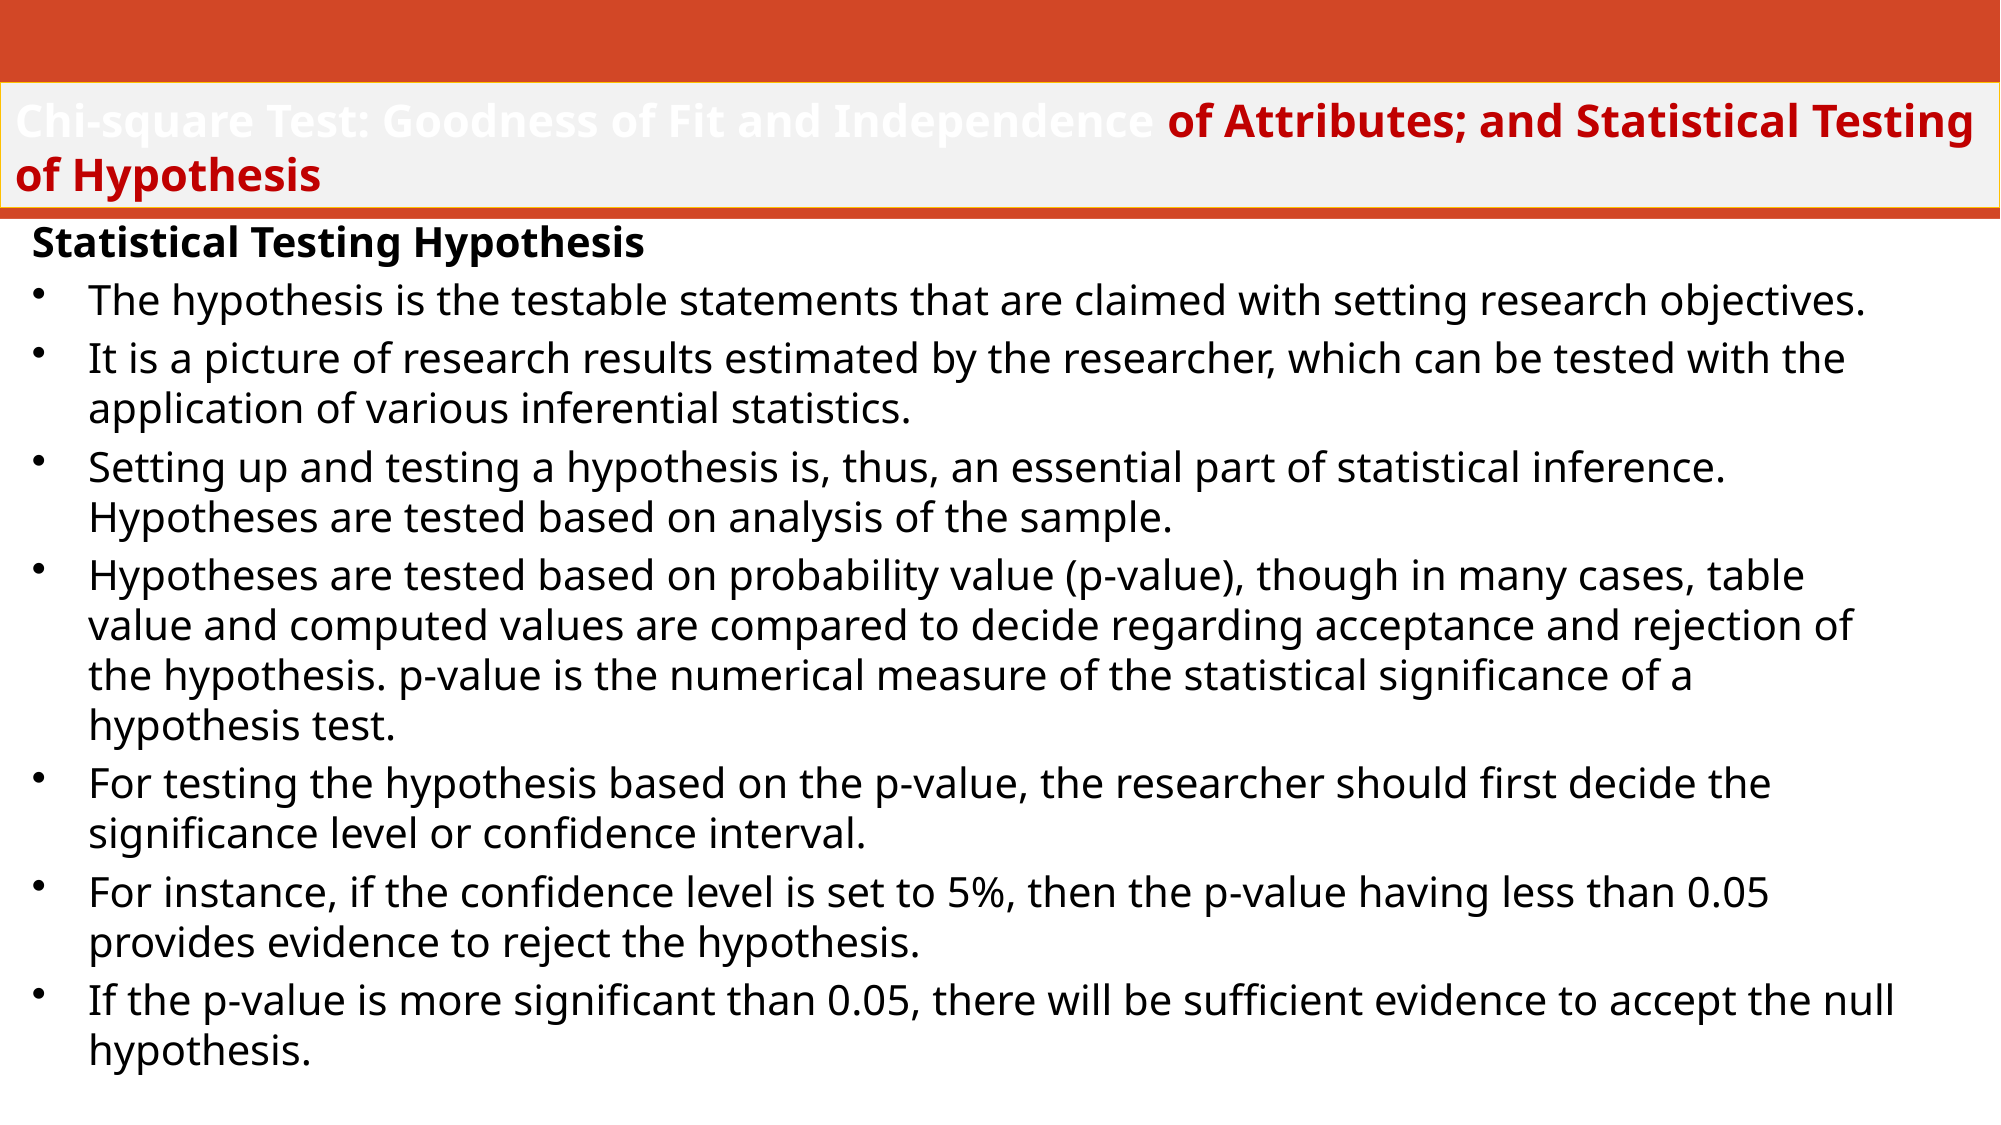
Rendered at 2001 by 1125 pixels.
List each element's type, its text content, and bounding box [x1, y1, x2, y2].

title Chi-square Test: Goodness of Fit and Independence of Attributes; and Statistical Testing of Hypothesis [0, 82, 2000, 208]
text_box Statistical Testing Hypothesis The hypothesis is the testable statements that are claimed with setting research objectives. It is a picture of research results estimated by the researcher, which can be tested with the application of various inferential statistics. Setting up and testing a hypothesis is, thus, an essential part of statistical inference. Hypotheses are tested based on analysis of the sample. Hypotheses are tested based on probability value (p-value), though in many cases, table value and computed values are compared to decide regarding acceptance and rejection of the hypothesis. p-value is the numerical measure of the statistical significance of a hypothesis test. For testing the hypothesis based on the p-value, the researcher should first decide the significance level or confidence interval. For instance, if the confidence level is set to 5%, then the p-value having less than 0.05 provides evidence to reject the hypothesis. If the p-value is more significant than 0.05, there will be sufficient evidence to accept the null hypothesis. [17, 207, 1912, 869]
